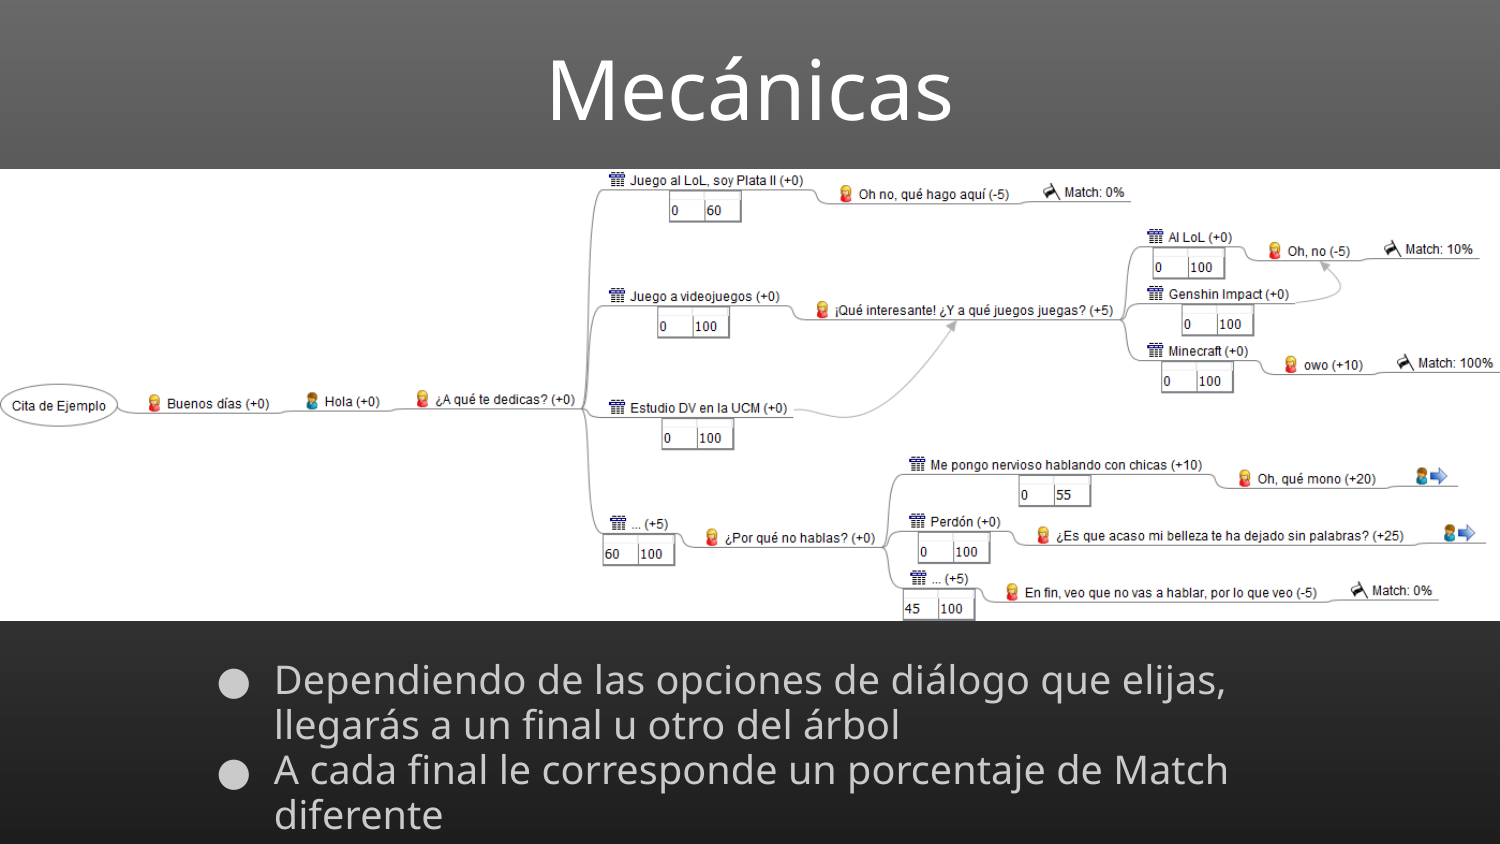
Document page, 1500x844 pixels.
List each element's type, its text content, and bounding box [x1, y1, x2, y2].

list Dependiendo de las opciones de diálogo que elijas, llegarás a un final u otro del árbol A cada final le corresponde un porcentaje de Match diferente [183, 642, 1316, 804]
title Mecánicas [457, 22, 1043, 135]
picture [0, 169, 1500, 621]
